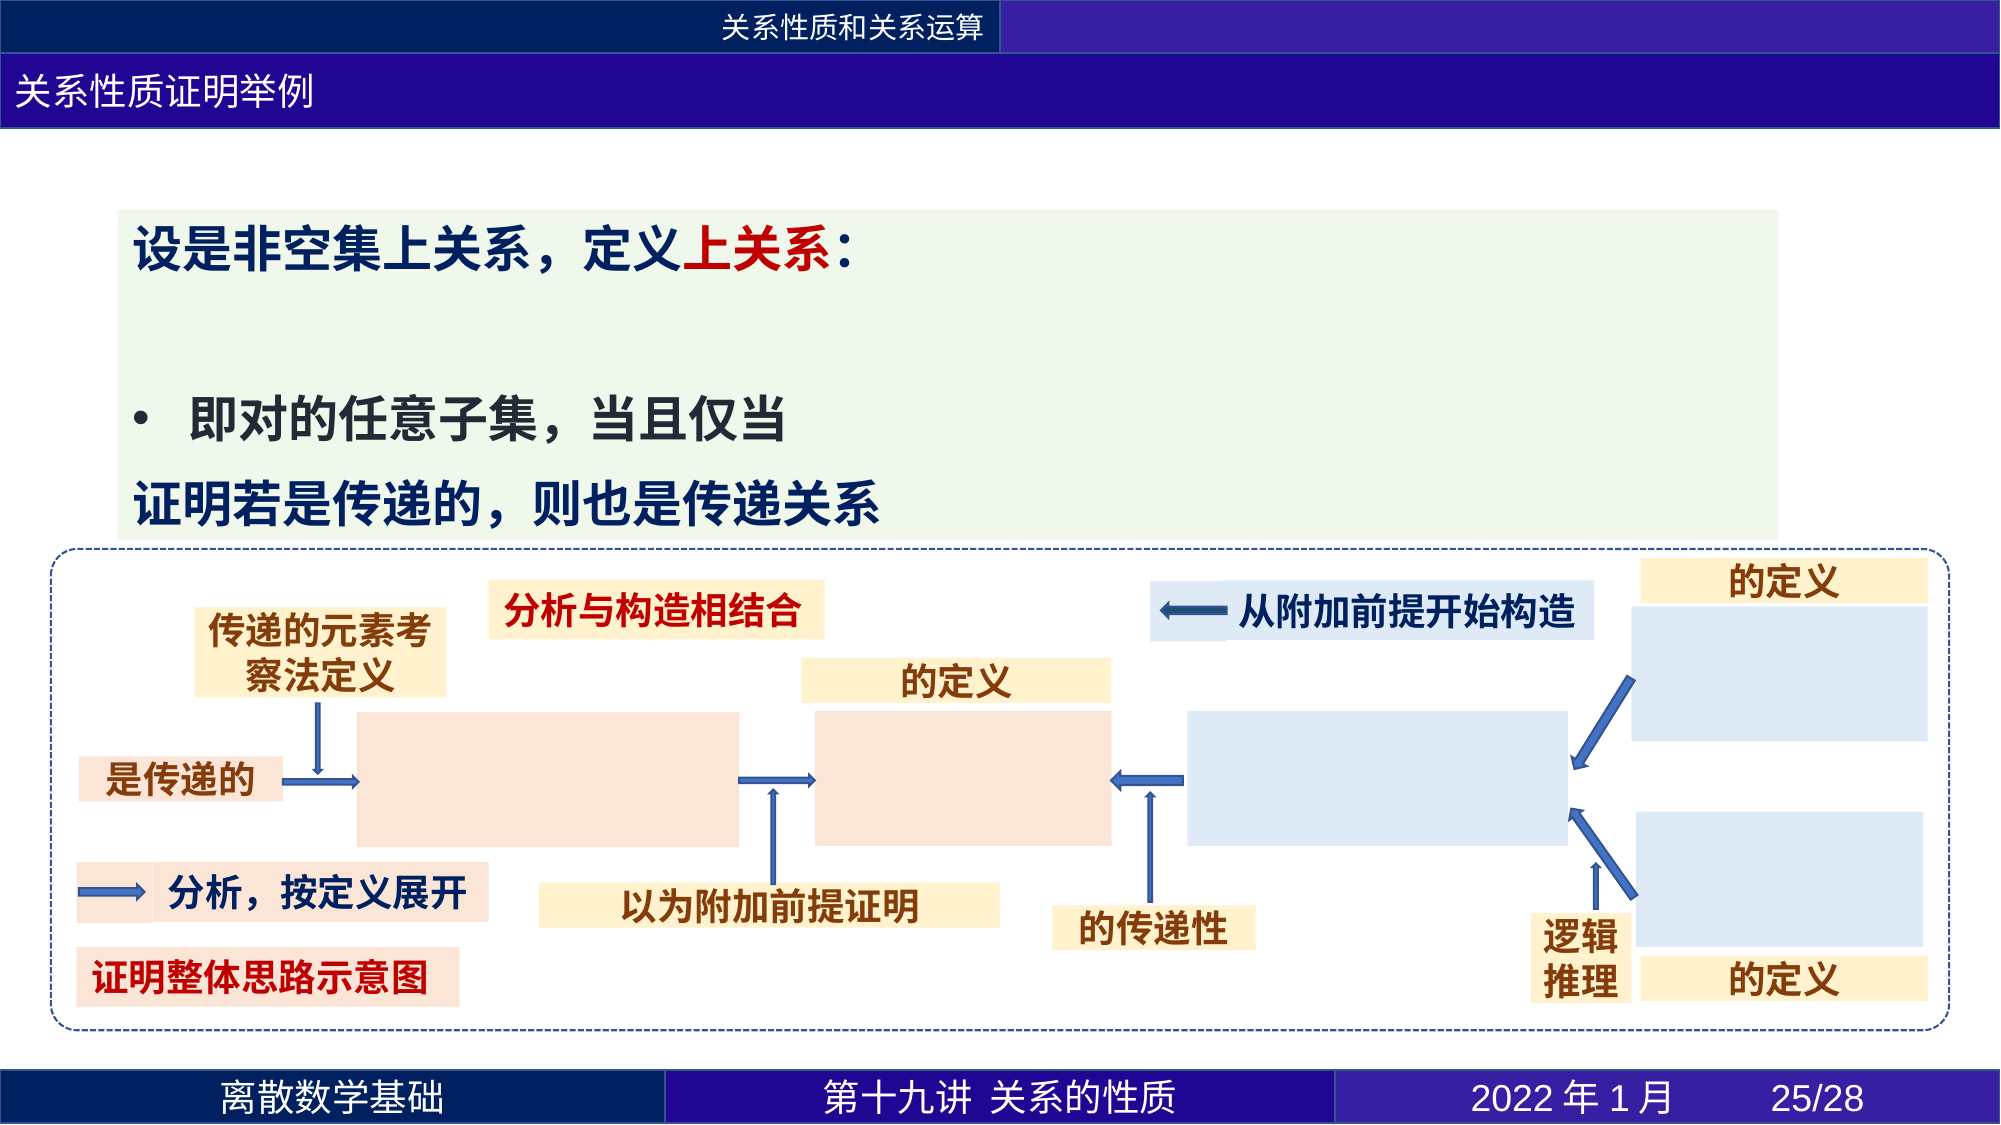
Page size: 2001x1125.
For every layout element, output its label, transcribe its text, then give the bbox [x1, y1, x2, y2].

text_box 关系性质证明举例 [0, 52, 2000, 129]
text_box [50, 548, 1950, 1031]
text_box 2022年1月 25/28 [1334, 1069, 2000, 1124]
text_box 关系性质和关系运算 [0, 0, 999, 52]
text_box [999, 0, 2000, 52]
text_box 第十九讲 关系的性质 [664, 1069, 1334, 1124]
text_box 离散数学基础 [0, 1069, 664, 1124]
